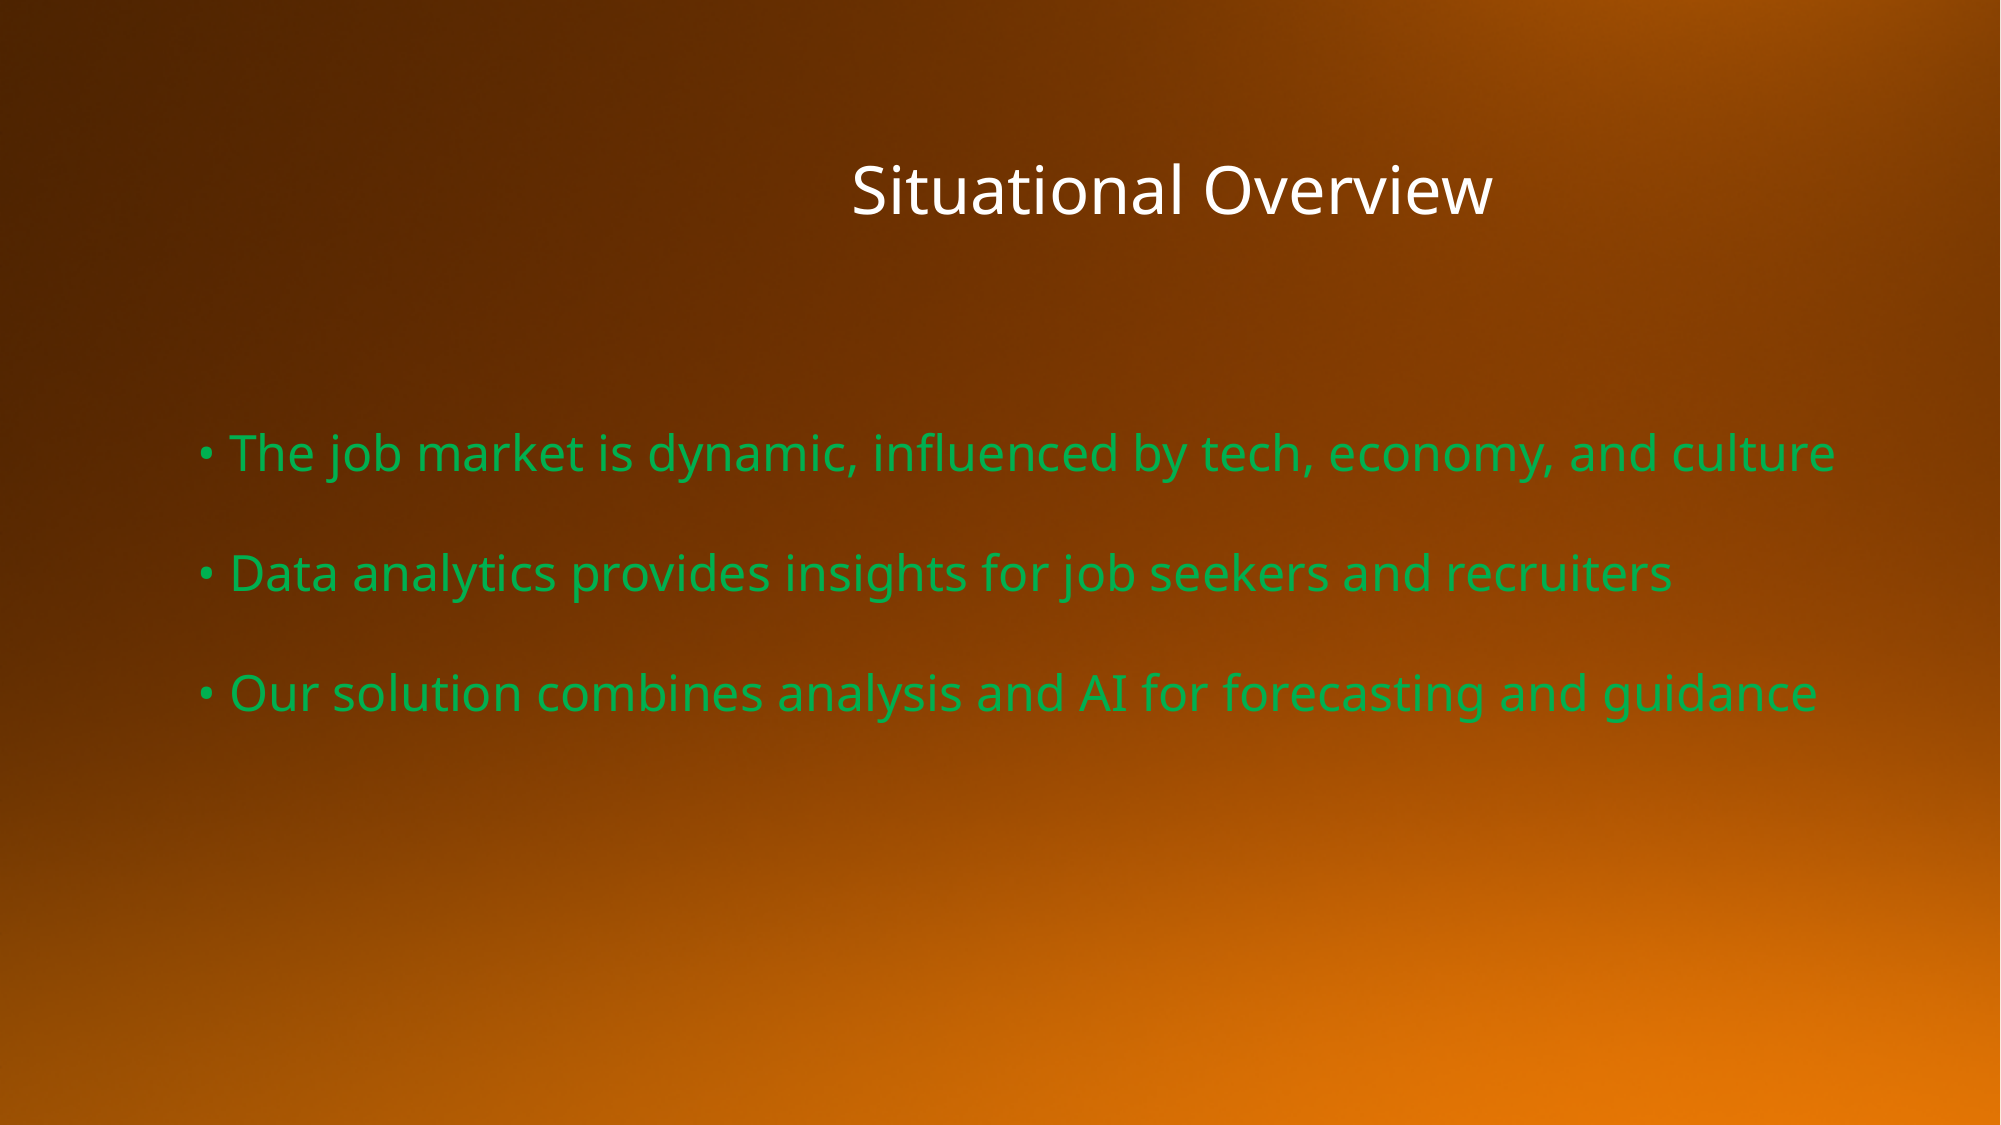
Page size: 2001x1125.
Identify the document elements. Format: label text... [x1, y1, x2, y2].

text_box Situational Overview [112, 140, 1888, 236]
text_box • The job market is dynamic, influenced by tech, economy, and culture • Data analytics provides insights for job seekers and recruiters • Our solution combines analysis and AI for forecasting and guidance [182, 413, 2000, 774]
picture [0, 0, 2001, 1125]
